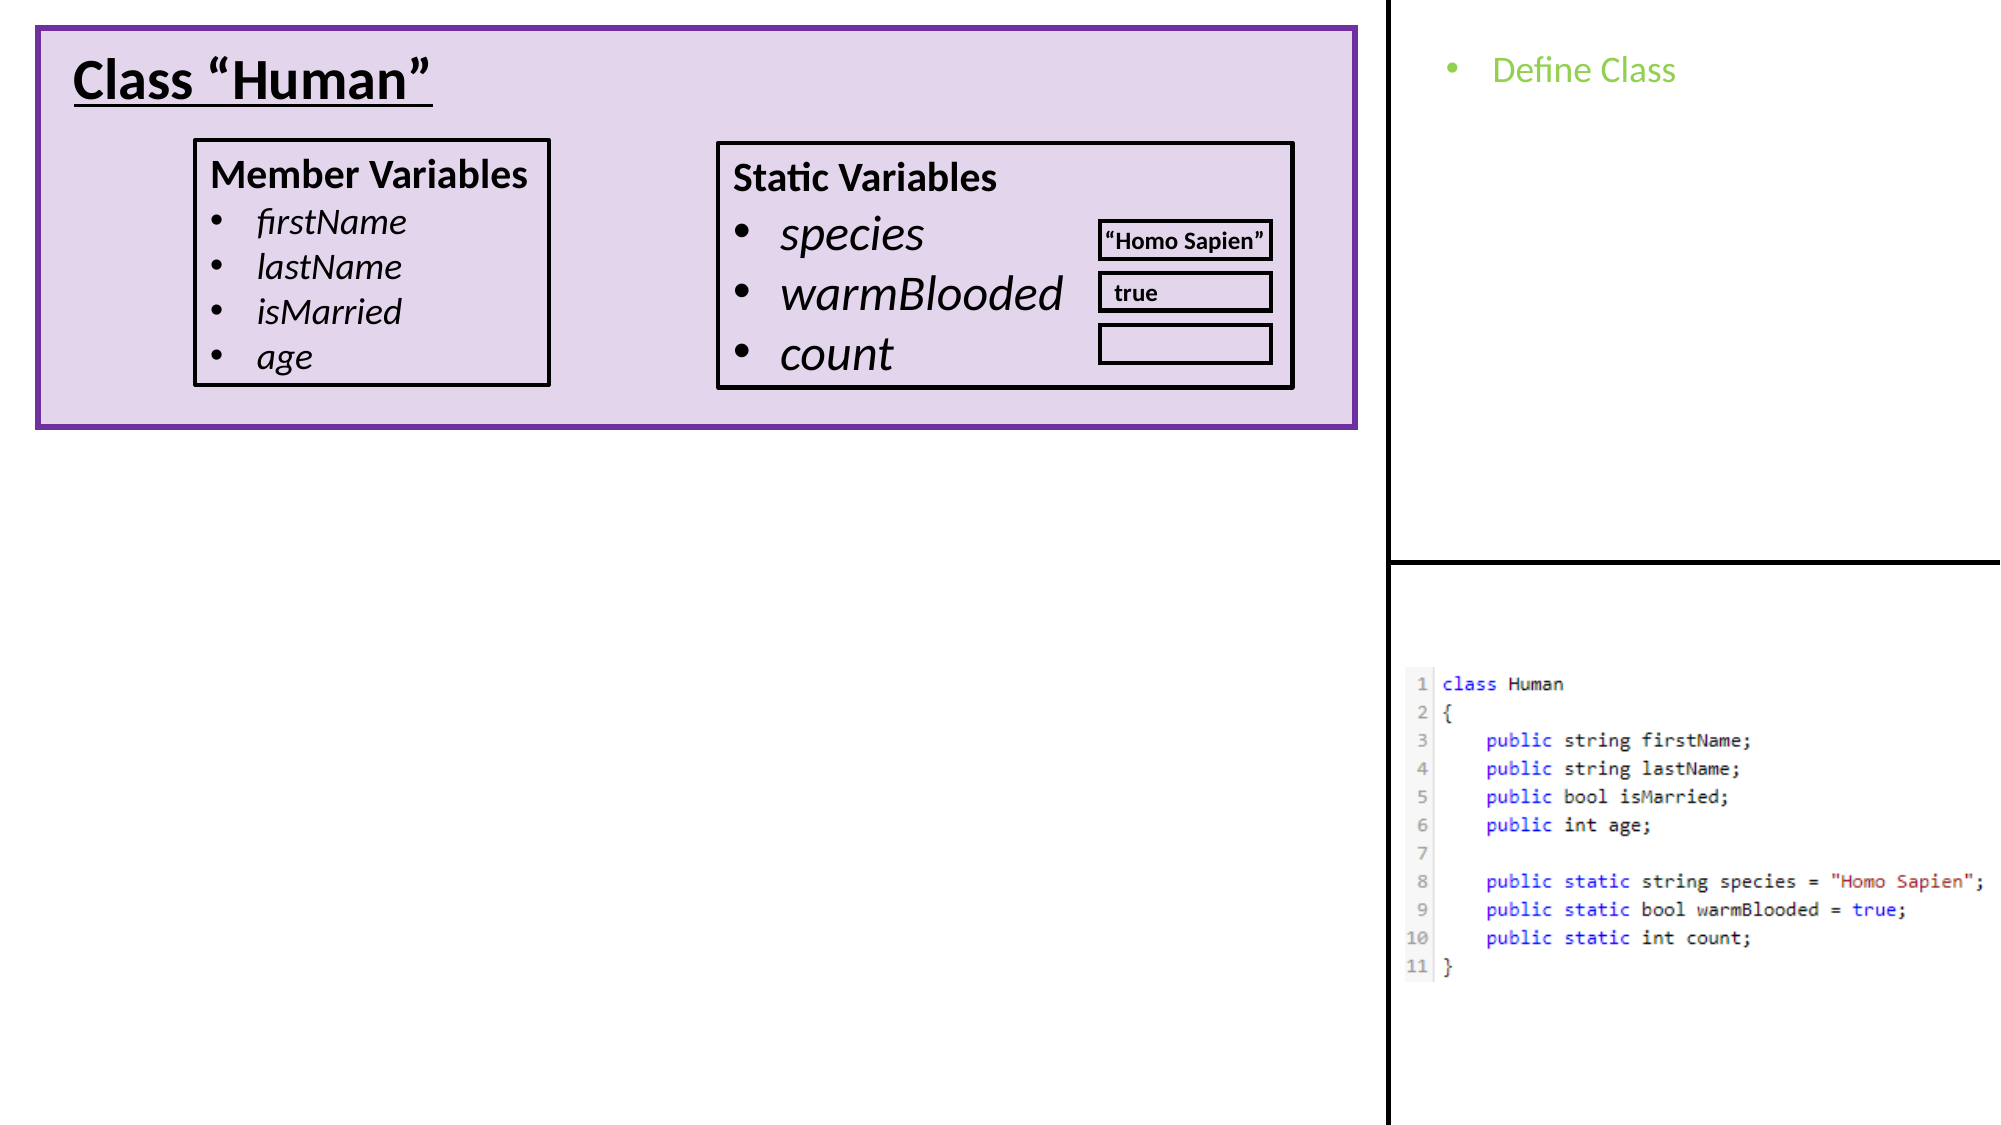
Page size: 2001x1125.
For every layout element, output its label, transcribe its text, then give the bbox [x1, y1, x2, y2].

text_box Class “Human” [58, 34, 449, 119]
text_box [37, 27, 1356, 428]
text_box [1099, 324, 1272, 364]
text_box Define Class [1431, 37, 1944, 98]
picture [1405, 667, 1988, 982]
text_box true [1099, 269, 1174, 314]
text_box Member Variables firstName lastName isMarried age [195, 139, 549, 385]
text_box “Homo Sapien” [1089, 217, 1281, 263]
text_box [1174, 272, 1272, 311]
text_box Static Variables species warmBlooded count [718, 142, 1293, 388]
